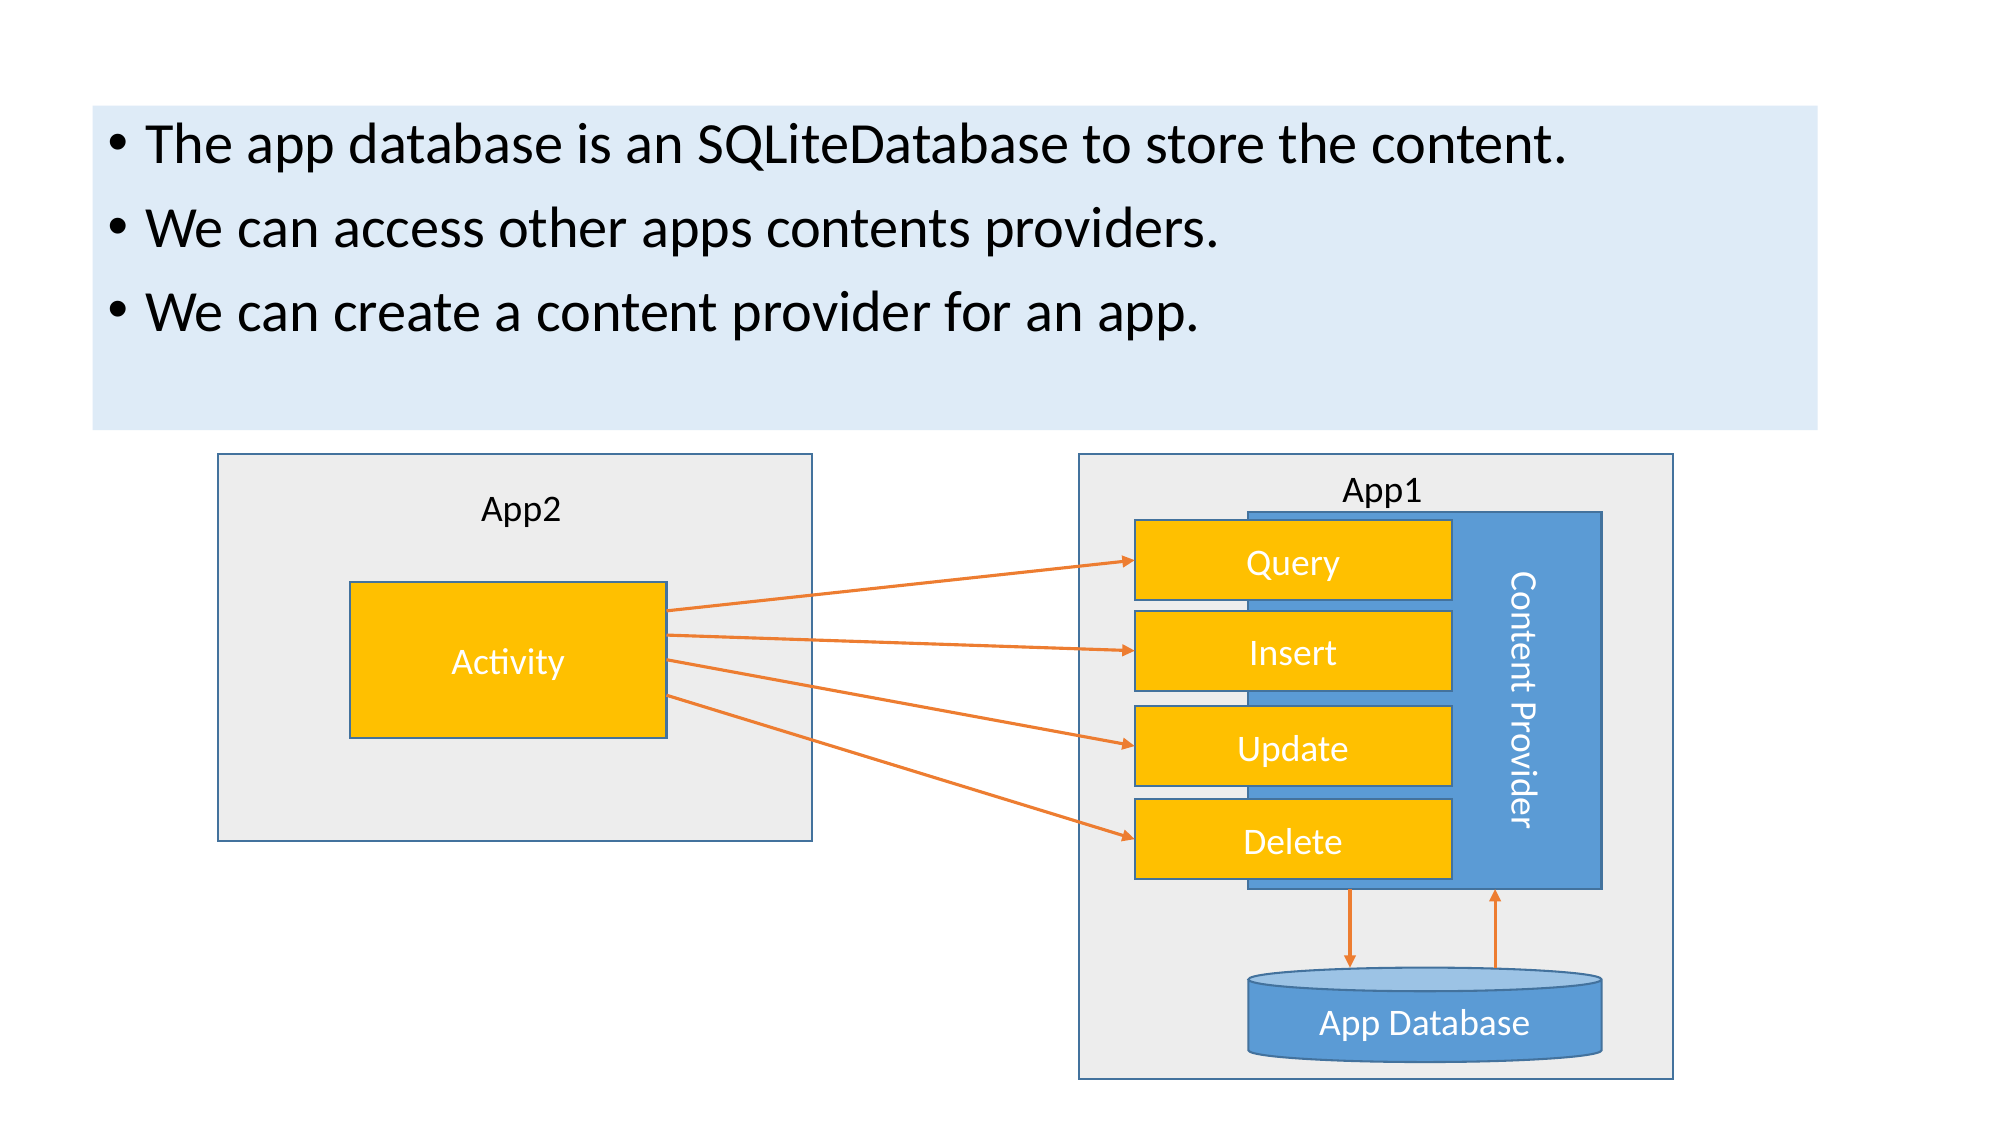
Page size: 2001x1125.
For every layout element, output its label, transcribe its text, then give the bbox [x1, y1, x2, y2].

title ConstraintLayout [137, 59, 1863, 278]
list The app database is an SQLiteDatabase to store the content. We can access other apps contents providers. We can create a content provider for an app. [92, 105, 1818, 431]
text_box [217, 453, 1673, 1079]
